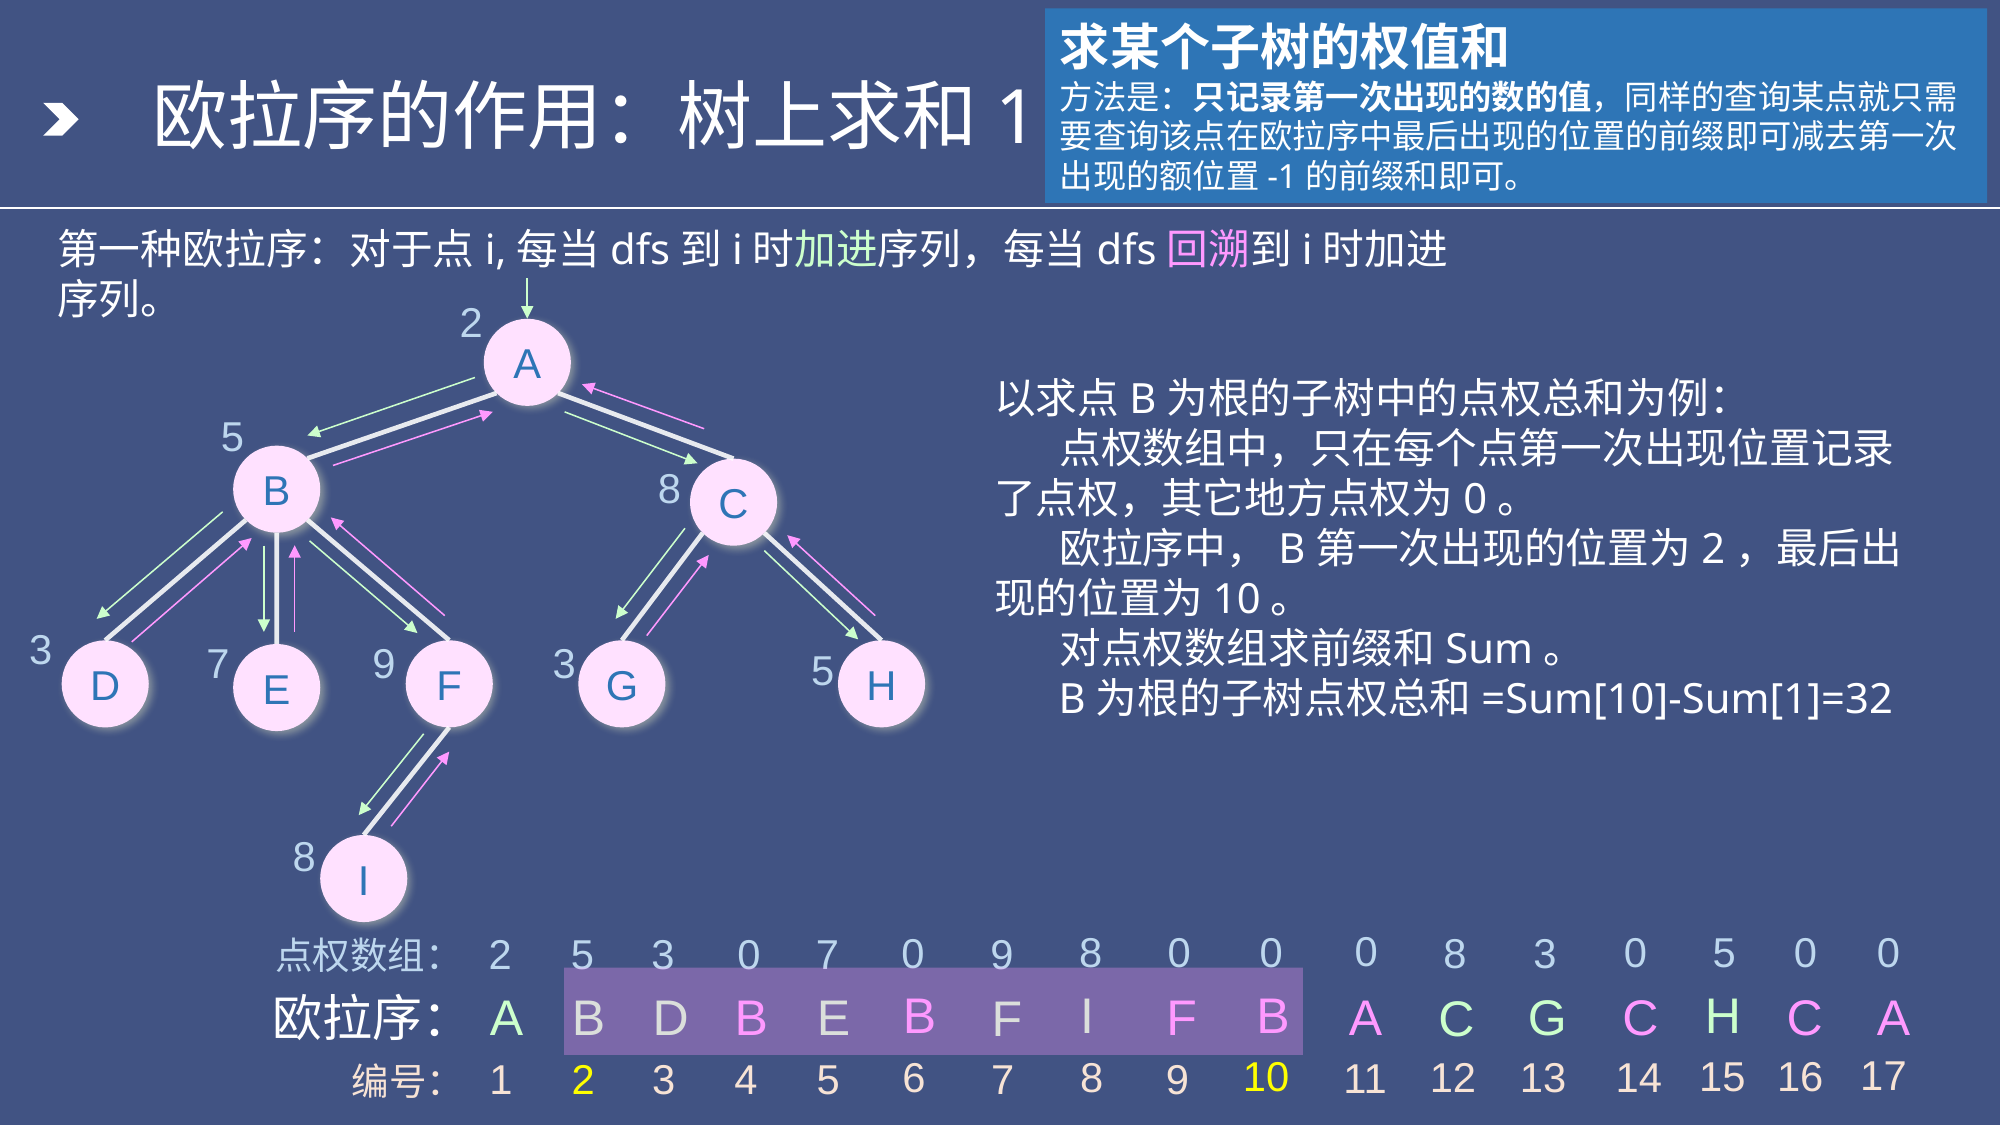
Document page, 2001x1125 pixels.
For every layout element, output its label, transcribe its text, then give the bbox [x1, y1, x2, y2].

text_box A [474, 978, 547, 1050]
text_box C [1423, 978, 1495, 1043]
text_box 5 [801, 1055, 874, 1111]
text_box 0 [1339, 917, 1412, 983]
text_box 16 [1762, 1041, 1855, 1107]
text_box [787, 535, 876, 616]
text_box 9 [1151, 1055, 1223, 1110]
text_box 求某个子树的权值和 方法是：只记录第一次出现的数的值，同样的查询某点就只需要查询该点在欧拉序中最后出现的位置的前缀即可减去第一次出现的额位置-1的前缀和即可。 [1045, 8, 1988, 203]
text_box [646, 554, 709, 636]
text_box 11 [1328, 1044, 1413, 1110]
text_box H [1690, 975, 1762, 1042]
text_box 15 [1684, 1042, 1777, 1108]
text_box 0 [1779, 918, 1851, 984]
text_box C [1607, 977, 1679, 1043]
text_box 9 [975, 920, 1047, 967]
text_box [307, 377, 475, 436]
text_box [564, 411, 698, 464]
text_box 5 [556, 923, 628, 986]
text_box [764, 550, 859, 640]
text_box 2 [444, 288, 517, 318]
text_box 8 [1065, 1055, 1137, 1109]
text_box 4 [719, 1055, 791, 1111]
text_box 编号： [337, 1050, 474, 1111]
text_box 0 [1152, 918, 1225, 967]
text_box 0 [722, 923, 794, 967]
text_box 2 [556, 1045, 629, 1111]
text_box 0 [1609, 918, 1681, 984]
text_box 7 [976, 1055, 1048, 1111]
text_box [358, 733, 424, 816]
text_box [332, 411, 493, 466]
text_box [61, 318, 926, 923]
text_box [582, 384, 705, 429]
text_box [96, 511, 223, 619]
text_box C [1771, 984, 1844, 1041]
text_box 14 [1600, 1043, 1689, 1109]
text_box 2 [473, 923, 546, 986]
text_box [330, 517, 445, 616]
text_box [131, 537, 252, 642]
text_box 以求点B为根的子树中的点权总和为例： 点权数组中，只在每个点第一次出现位置记录了点权，其它地方点权为0。 欧拉序中，B第一次出现的位置为2，最后出现的位置为10。 对点权数组求前缀和Sum。 B为根的子树点权总和=Sum[10]-Sum[1]=32 [979, 364, 1949, 729]
text_box 第一种欧拉序：对于点i,每当dfs到i时加进序列，每当dfs回溯到i时加进序列。 [42, 215, 1466, 331]
text_box 3 [637, 1055, 709, 1111]
text_box 0 [886, 919, 959, 967]
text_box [309, 540, 418, 634]
text_box 点权数组： [260, 925, 470, 985]
text_box 8 [1064, 918, 1136, 967]
text_box 0 [1862, 918, 1934, 984]
text_box 7 [801, 923, 873, 967]
text_box 8 [1428, 919, 1517, 985]
text_box 17 [1845, 1041, 1932, 1106]
text_box [564, 967, 1303, 1055]
text_box G [1513, 977, 1585, 1043]
text_box 3 [1518, 918, 1606, 984]
text_box 3 [14, 615, 61, 681]
text_box 3 [636, 923, 708, 967]
text_box 1 [474, 1045, 546, 1111]
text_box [391, 751, 450, 827]
text_box B [1303, 984, 1313, 1042]
text_box 0 [1244, 918, 1317, 984]
text_box A [1862, 984, 1934, 1053]
text_box 13 [1505, 1043, 1593, 1108]
title 欧拉序的作用：树上求和1 [137, 59, 1045, 179]
text_box B [557, 986, 564, 1045]
text_box 5 [1698, 918, 1779, 984]
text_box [615, 528, 685, 619]
text_box 6 [887, 1055, 960, 1109]
text_box A [1334, 978, 1406, 1044]
text_box 欧拉序： [257, 978, 467, 1054]
text_box 10 [1228, 1042, 1332, 1108]
text_box 12 [1415, 1043, 1503, 1109]
